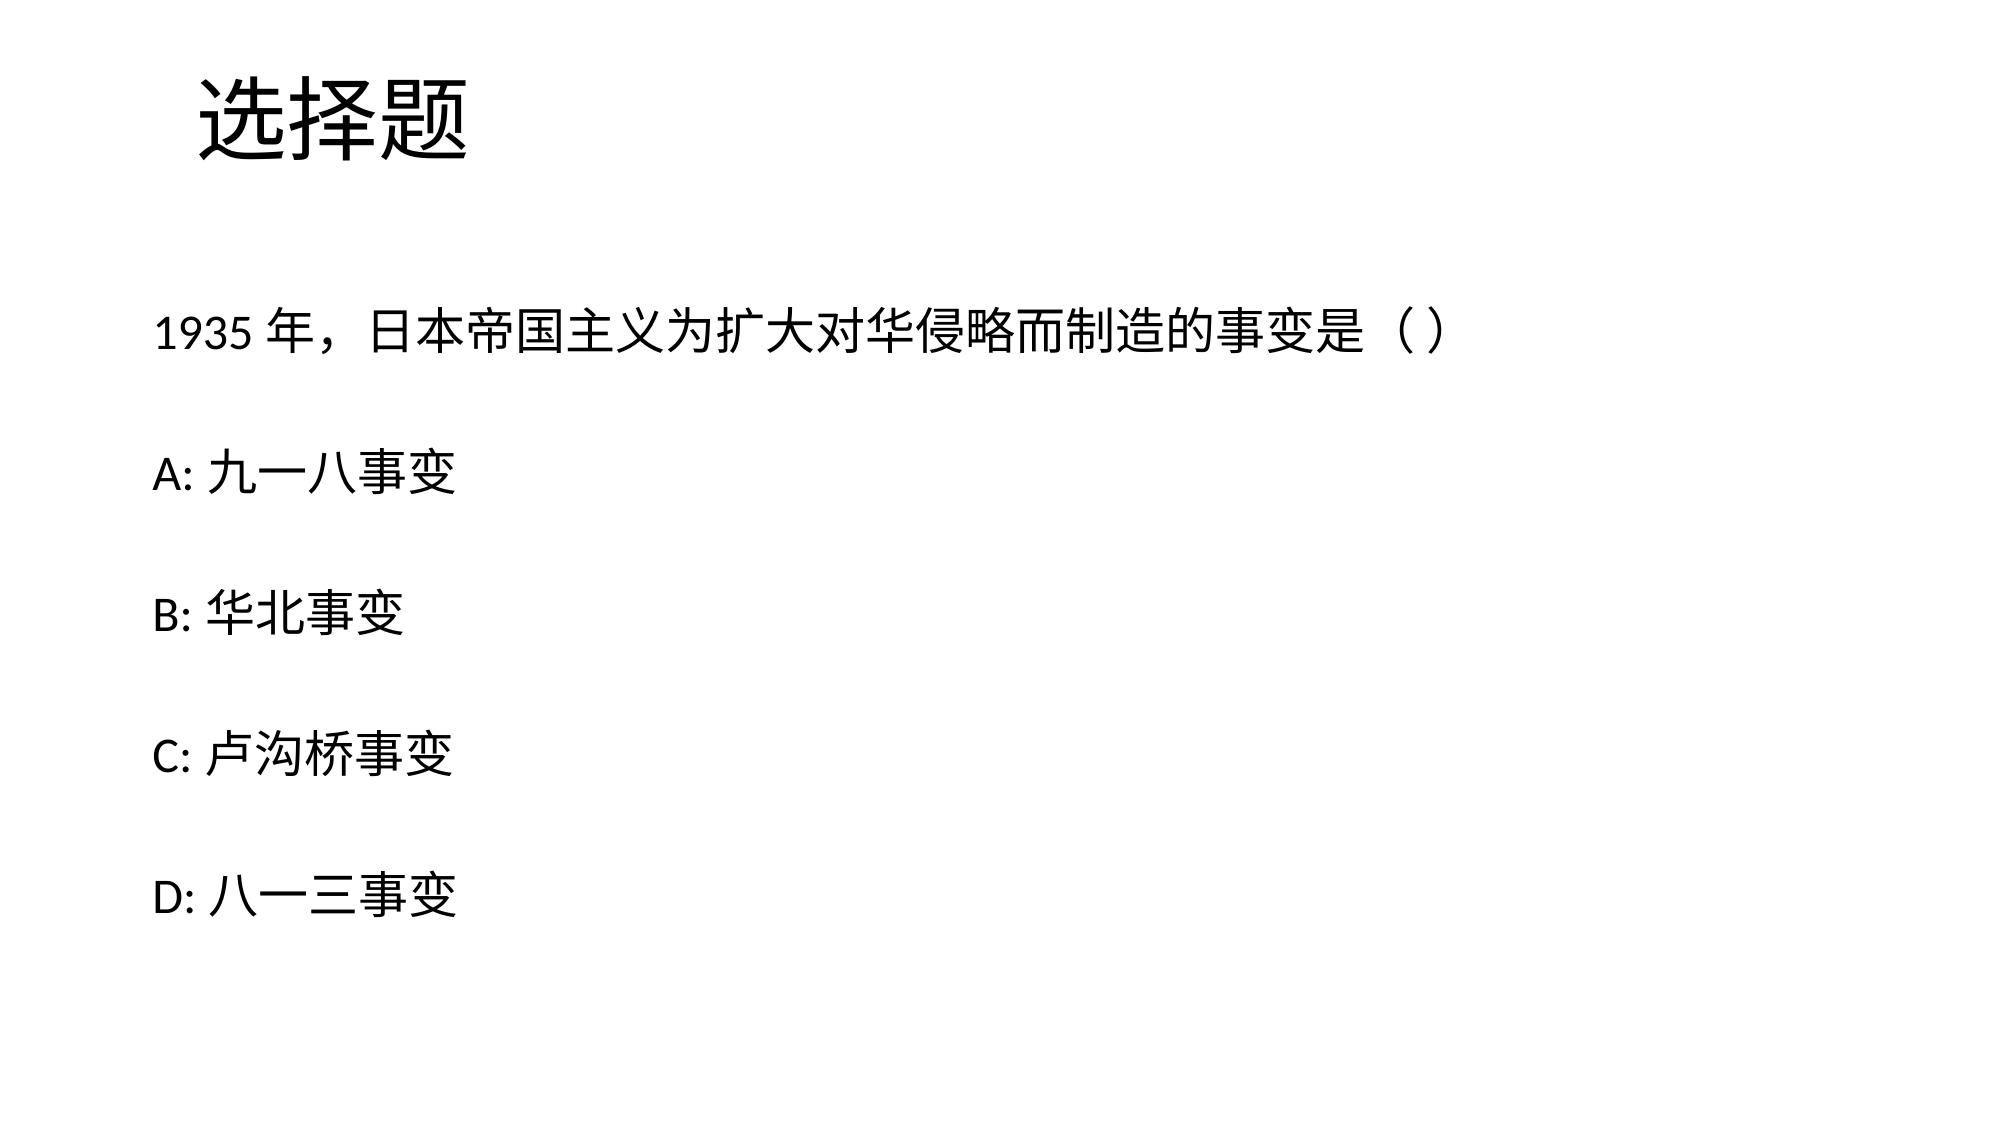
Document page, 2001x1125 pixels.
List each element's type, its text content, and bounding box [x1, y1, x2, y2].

title 选择题 [137, 14, 1863, 232]
list 1935年，日本帝国主义为扩大对华侵略而制造的事变是（ ） A:九一八事变 B:华北事变 C:卢沟桥事变 D:八一三事变 [137, 232, 2000, 1079]
